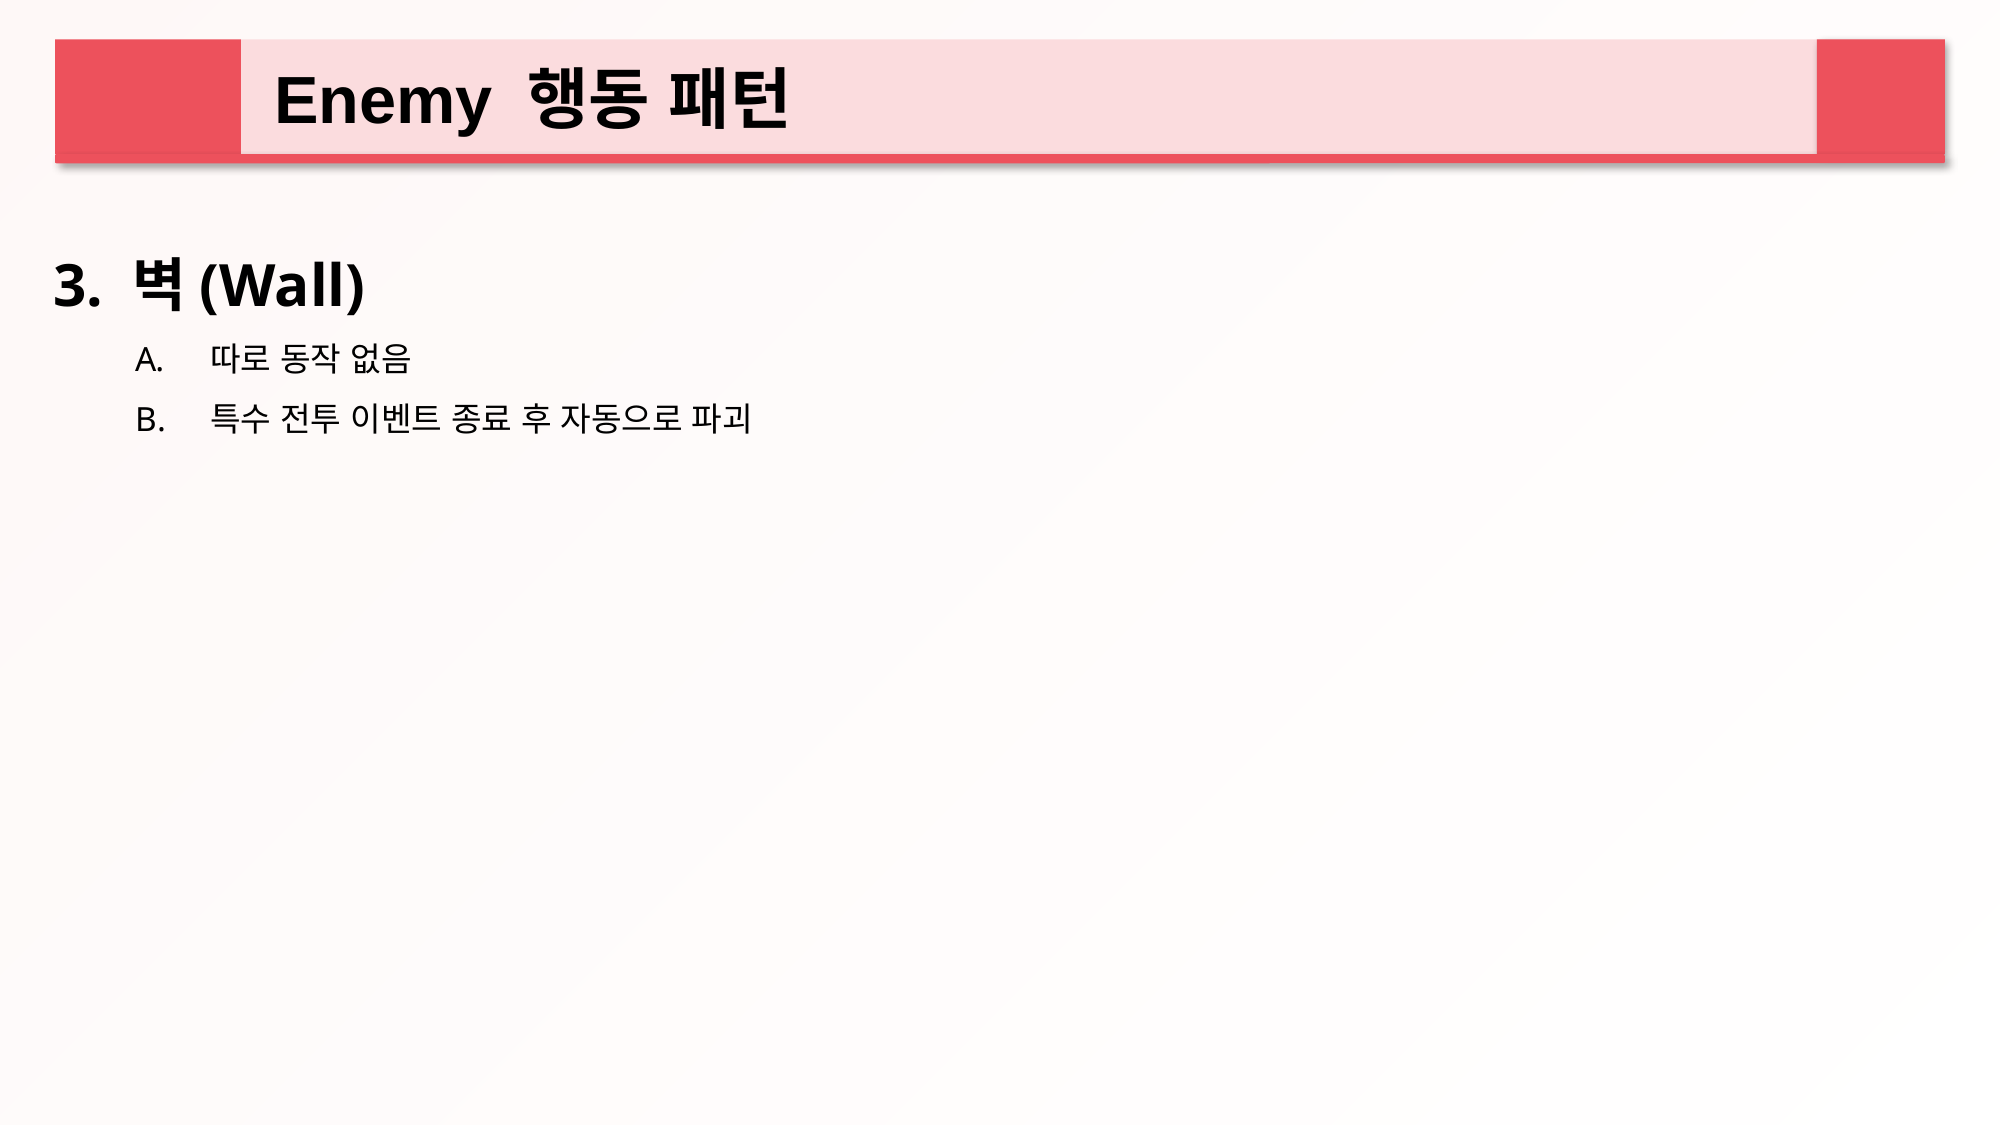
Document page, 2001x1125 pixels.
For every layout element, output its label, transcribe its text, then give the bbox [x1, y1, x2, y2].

text_box [54, 38, 242, 153]
text_box 따로 동작 없음 특수 전투 이벤트 종료 후 자동으로 파괴 [120, 310, 1920, 446]
text_box Enemy 행동 패턴 [242, 38, 1816, 150]
text_box [1816, 38, 1946, 151]
text_box 3. 벽(Wall) [38, 205, 701, 326]
text_box [53, 152, 1947, 165]
